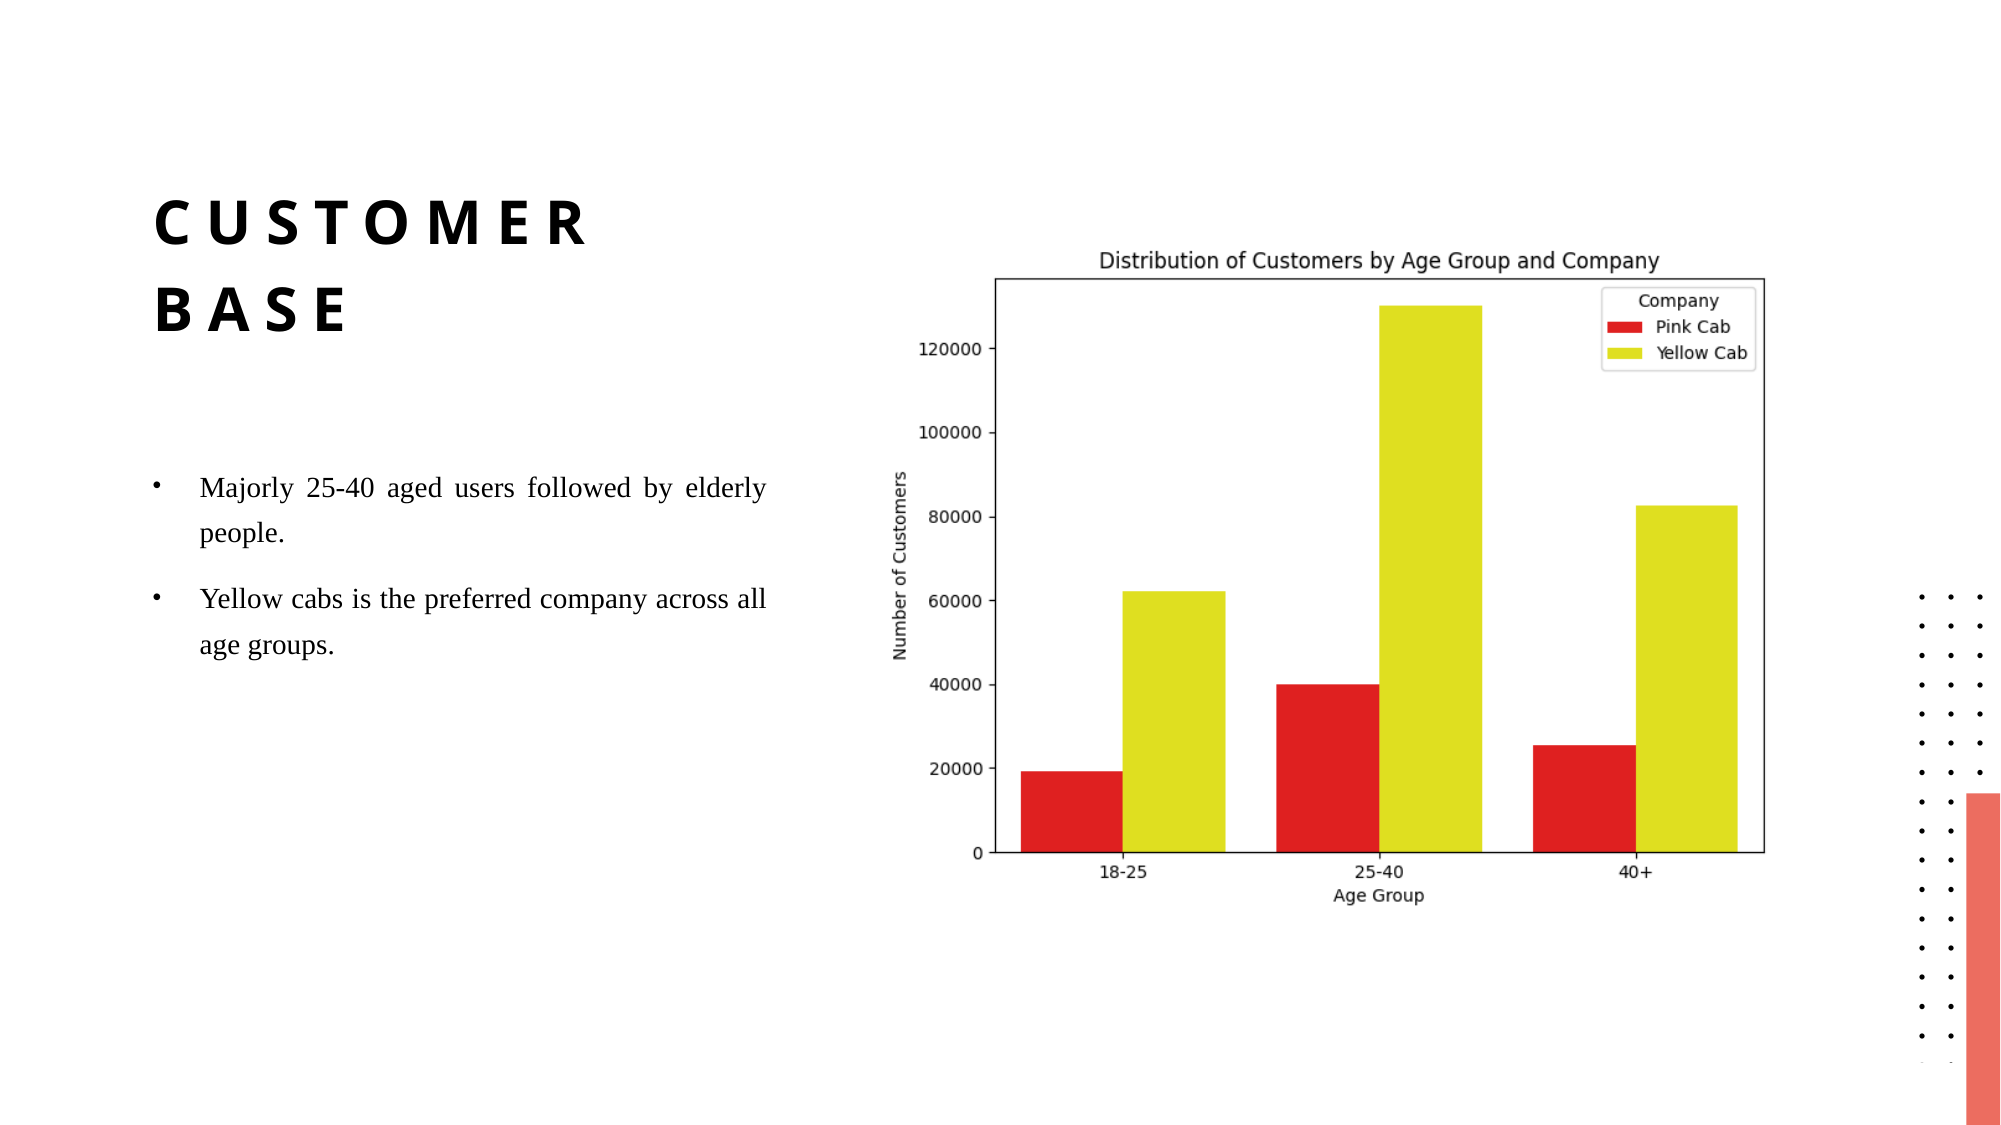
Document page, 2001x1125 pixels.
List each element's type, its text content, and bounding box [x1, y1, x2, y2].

picture [1907, 582, 1994, 1064]
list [871, 189, 1863, 934]
title Customer Base [137, 161, 783, 425]
list Majorly 25-40 aged users followed by elderly people. Yellow cabs is the preferred company across all age groups. [137, 450, 783, 963]
